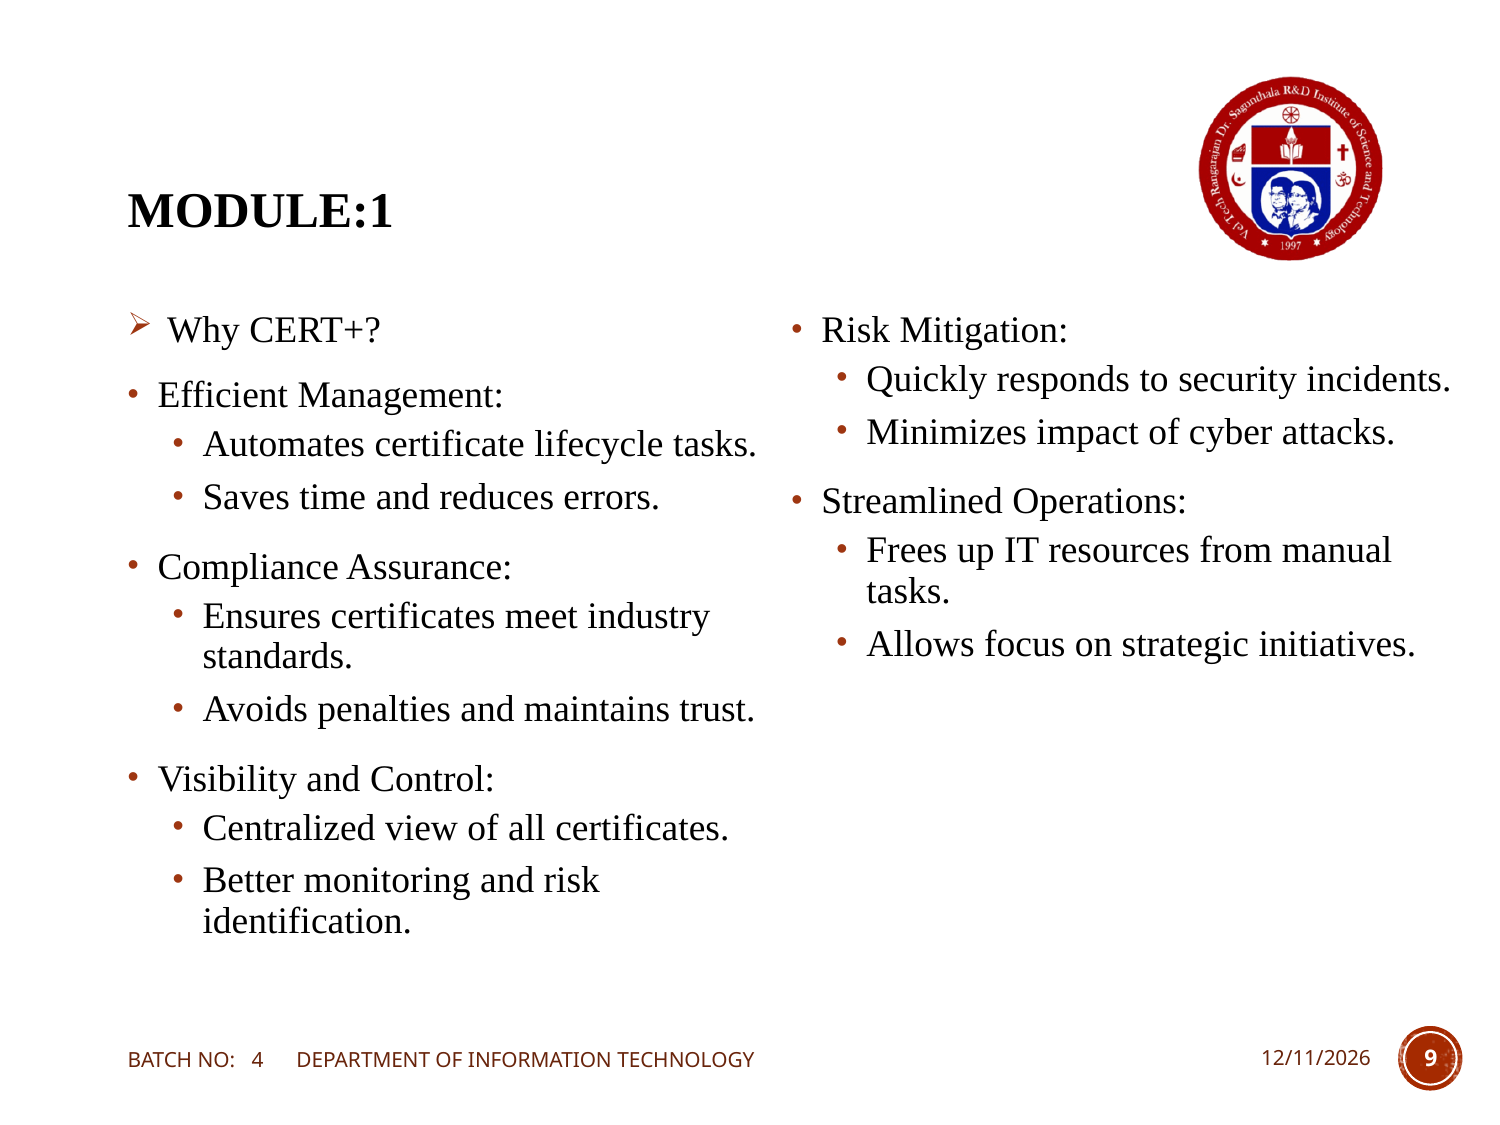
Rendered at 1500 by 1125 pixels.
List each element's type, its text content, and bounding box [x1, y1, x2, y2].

title MODULE:1 [112, 79, 1388, 302]
list Why CERT+? Efficient Management: Automates certificate lifecycle tasks. Saves time and reduces errors. Compliance Assurance: Ensures certificates meet industry standards. Avoids penalties and maintains trust. Visibility and Control: Centralized view of all certificates. Better monitoring and risk identification. Risk Mitigation: Quickly responds to security incidents. Minimizes impact of cyber attacks. Streamlined Operations: Frees up IT resources from manual tasks. Allows focus on strategic initiatives. [112, 302, 1471, 976]
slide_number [982, 1028, 1386, 1089]
footer BATCH NO: 4 DEPARTMENT OF INFORMATION TECHNOLOGY [112, 1029, 891, 1090]
slide_number 9 [1391, 1028, 1471, 1089]
